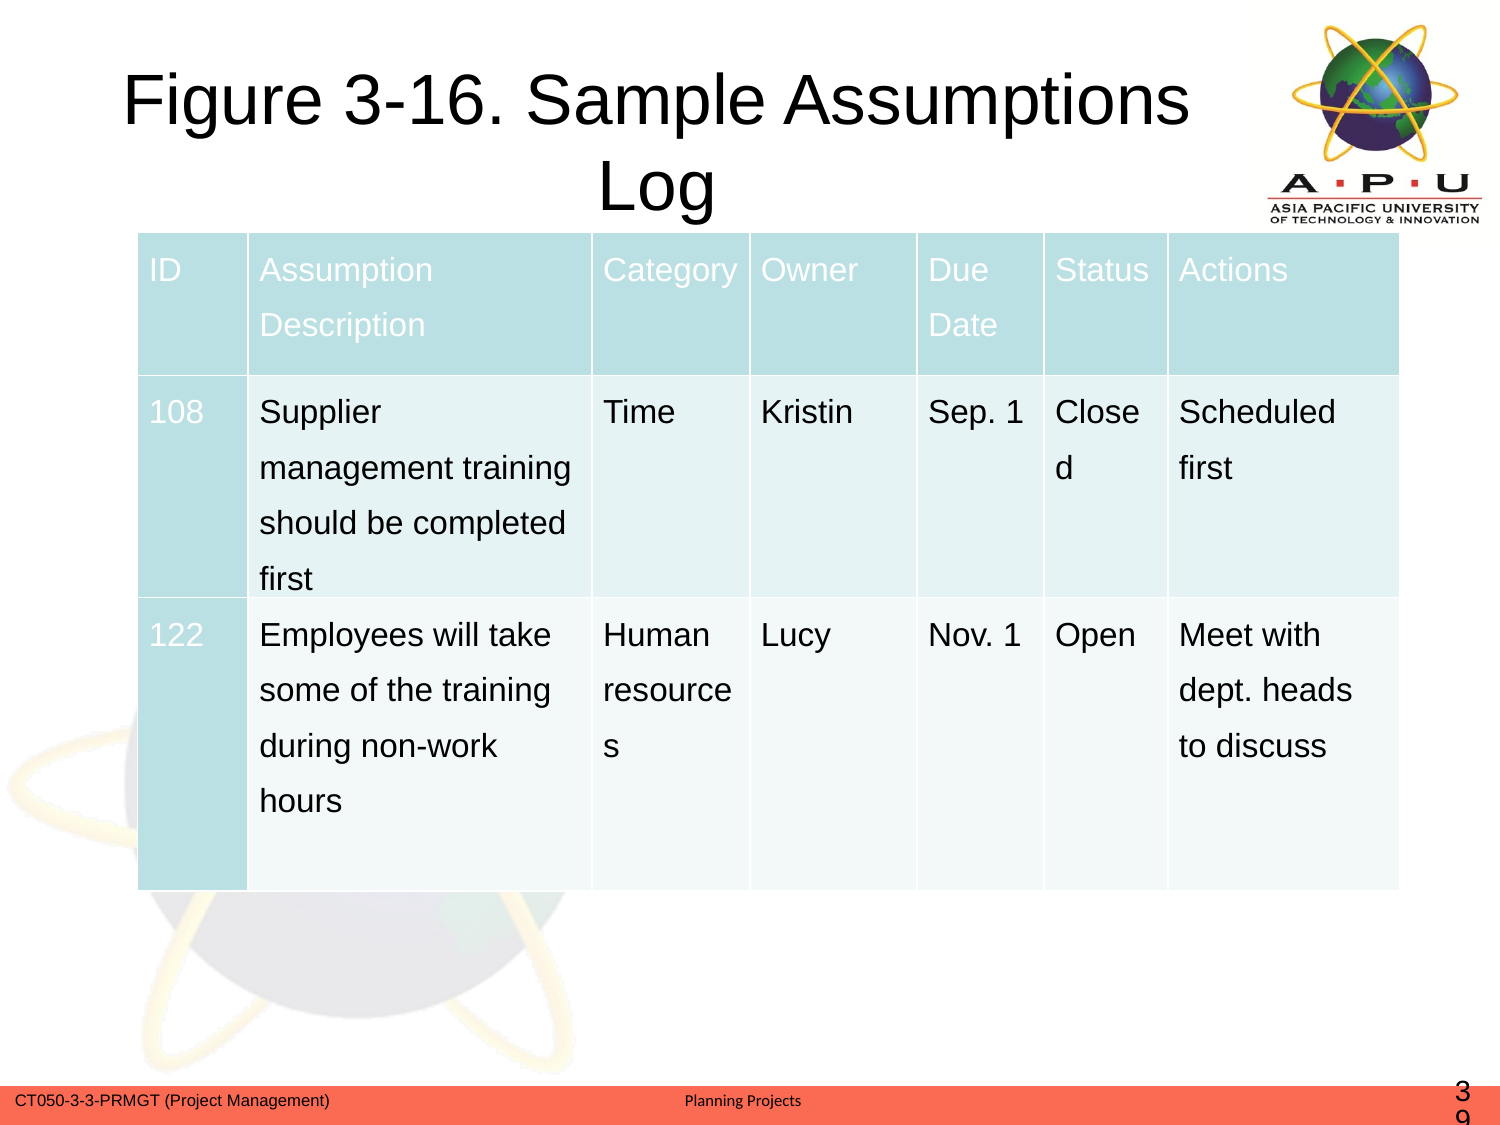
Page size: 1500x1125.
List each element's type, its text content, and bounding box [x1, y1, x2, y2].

table_cell Employees will take some of the training during non-work hours [249, 598, 591, 890]
table_header Due Date [918, 233, 1043, 375]
table_cell Kristin [751, 376, 916, 597]
table_cell 122 [138, 598, 247, 890]
table_cell Meet with dept. heads to discuss [1169, 598, 1399, 890]
table_header Actions [1169, 233, 1399, 375]
table_cell Human resources [593, 598, 749, 890]
table_cell Nov. 1 [918, 598, 1043, 890]
table_cell Scheduled first [1169, 376, 1399, 597]
table_cell Lucy [751, 598, 916, 890]
table_header Owner [751, 233, 916, 375]
table_header ID [138, 233, 247, 375]
table_header Category [593, 233, 749, 375]
table_header Status [1045, 233, 1167, 375]
table_cell 108 [138, 376, 247, 597]
table_cell Open [1045, 598, 1167, 890]
table_cell Sep. 1 [918, 376, 1043, 597]
table_header Assumption Description [249, 233, 591, 375]
table_cell Supplier management training should be completed first [249, 376, 591, 597]
slide_number 39 [1440, 1065, 1500, 1125]
title Figure 3-16. Sample Assumptions Log [79, 45, 1235, 233]
table_cell Time [593, 376, 749, 597]
table_cell Closed [1045, 376, 1167, 597]
picture [1251, 0, 1500, 249]
